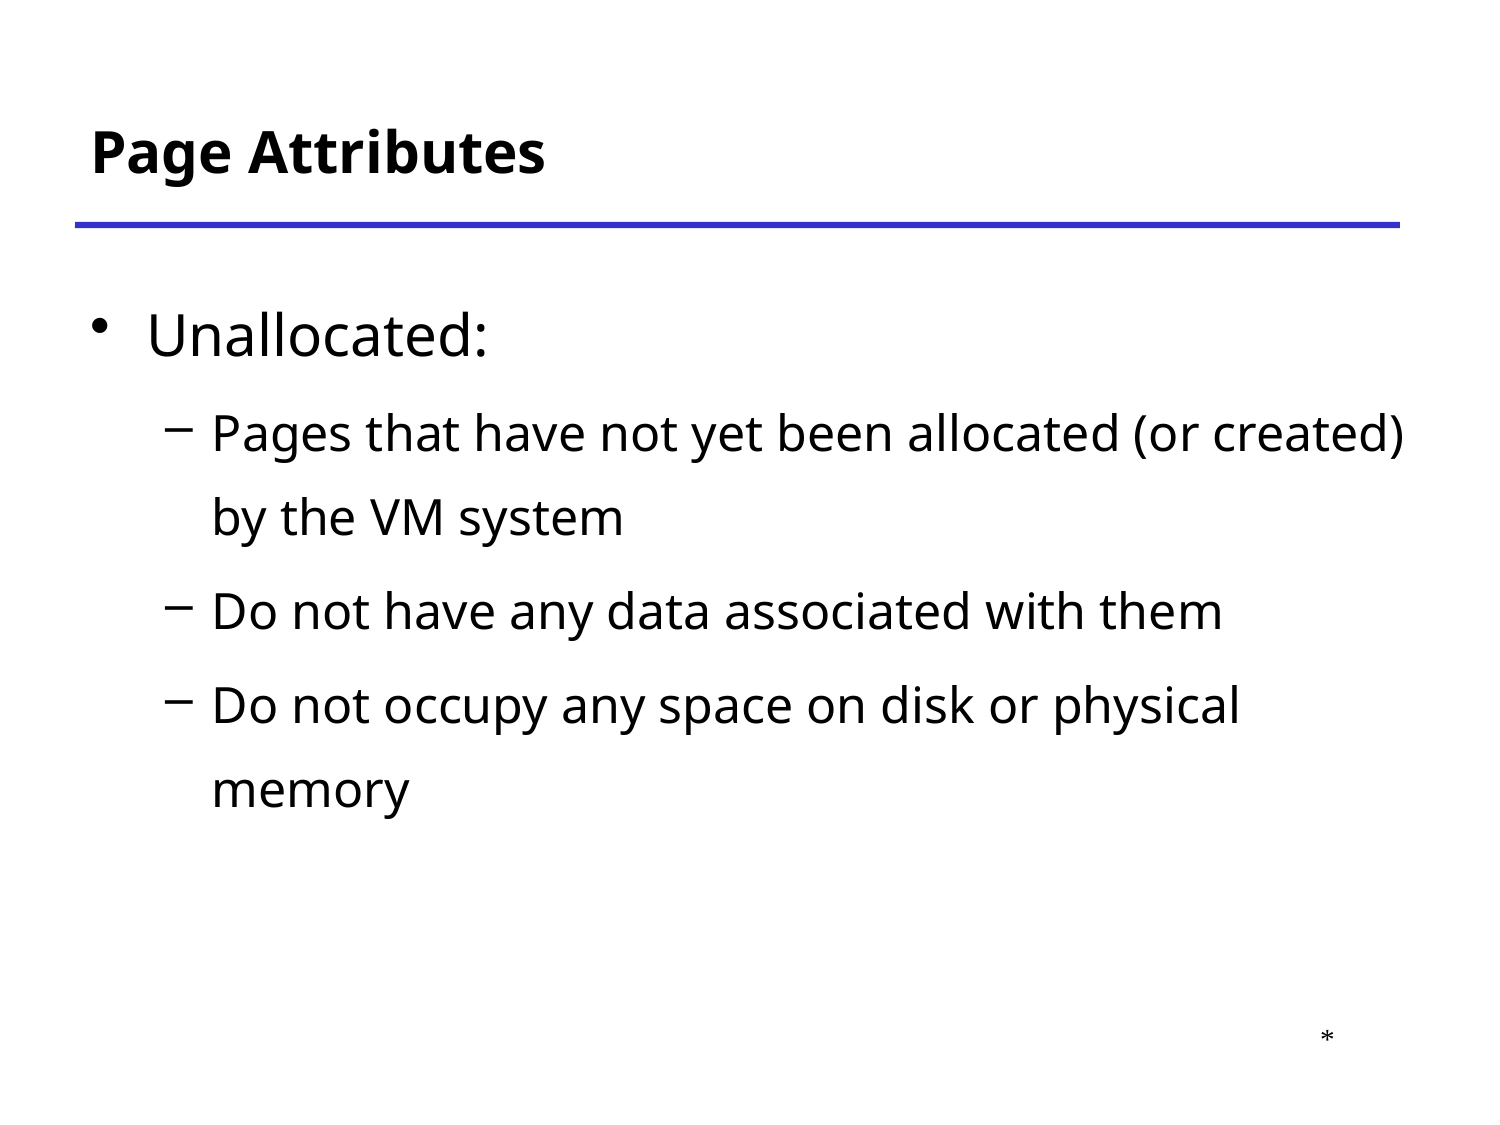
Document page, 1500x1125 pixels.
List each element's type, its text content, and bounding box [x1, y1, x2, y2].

title Page Attributes [75, 75, 1400, 225]
text_box * [1137, 1012, 1350, 1088]
list Unallocated: Pages that have not yet been allocated (or created) by the VM system Do not have any data associated with them Do not occupy any space on disk or physical memory [75, 262, 1438, 988]
